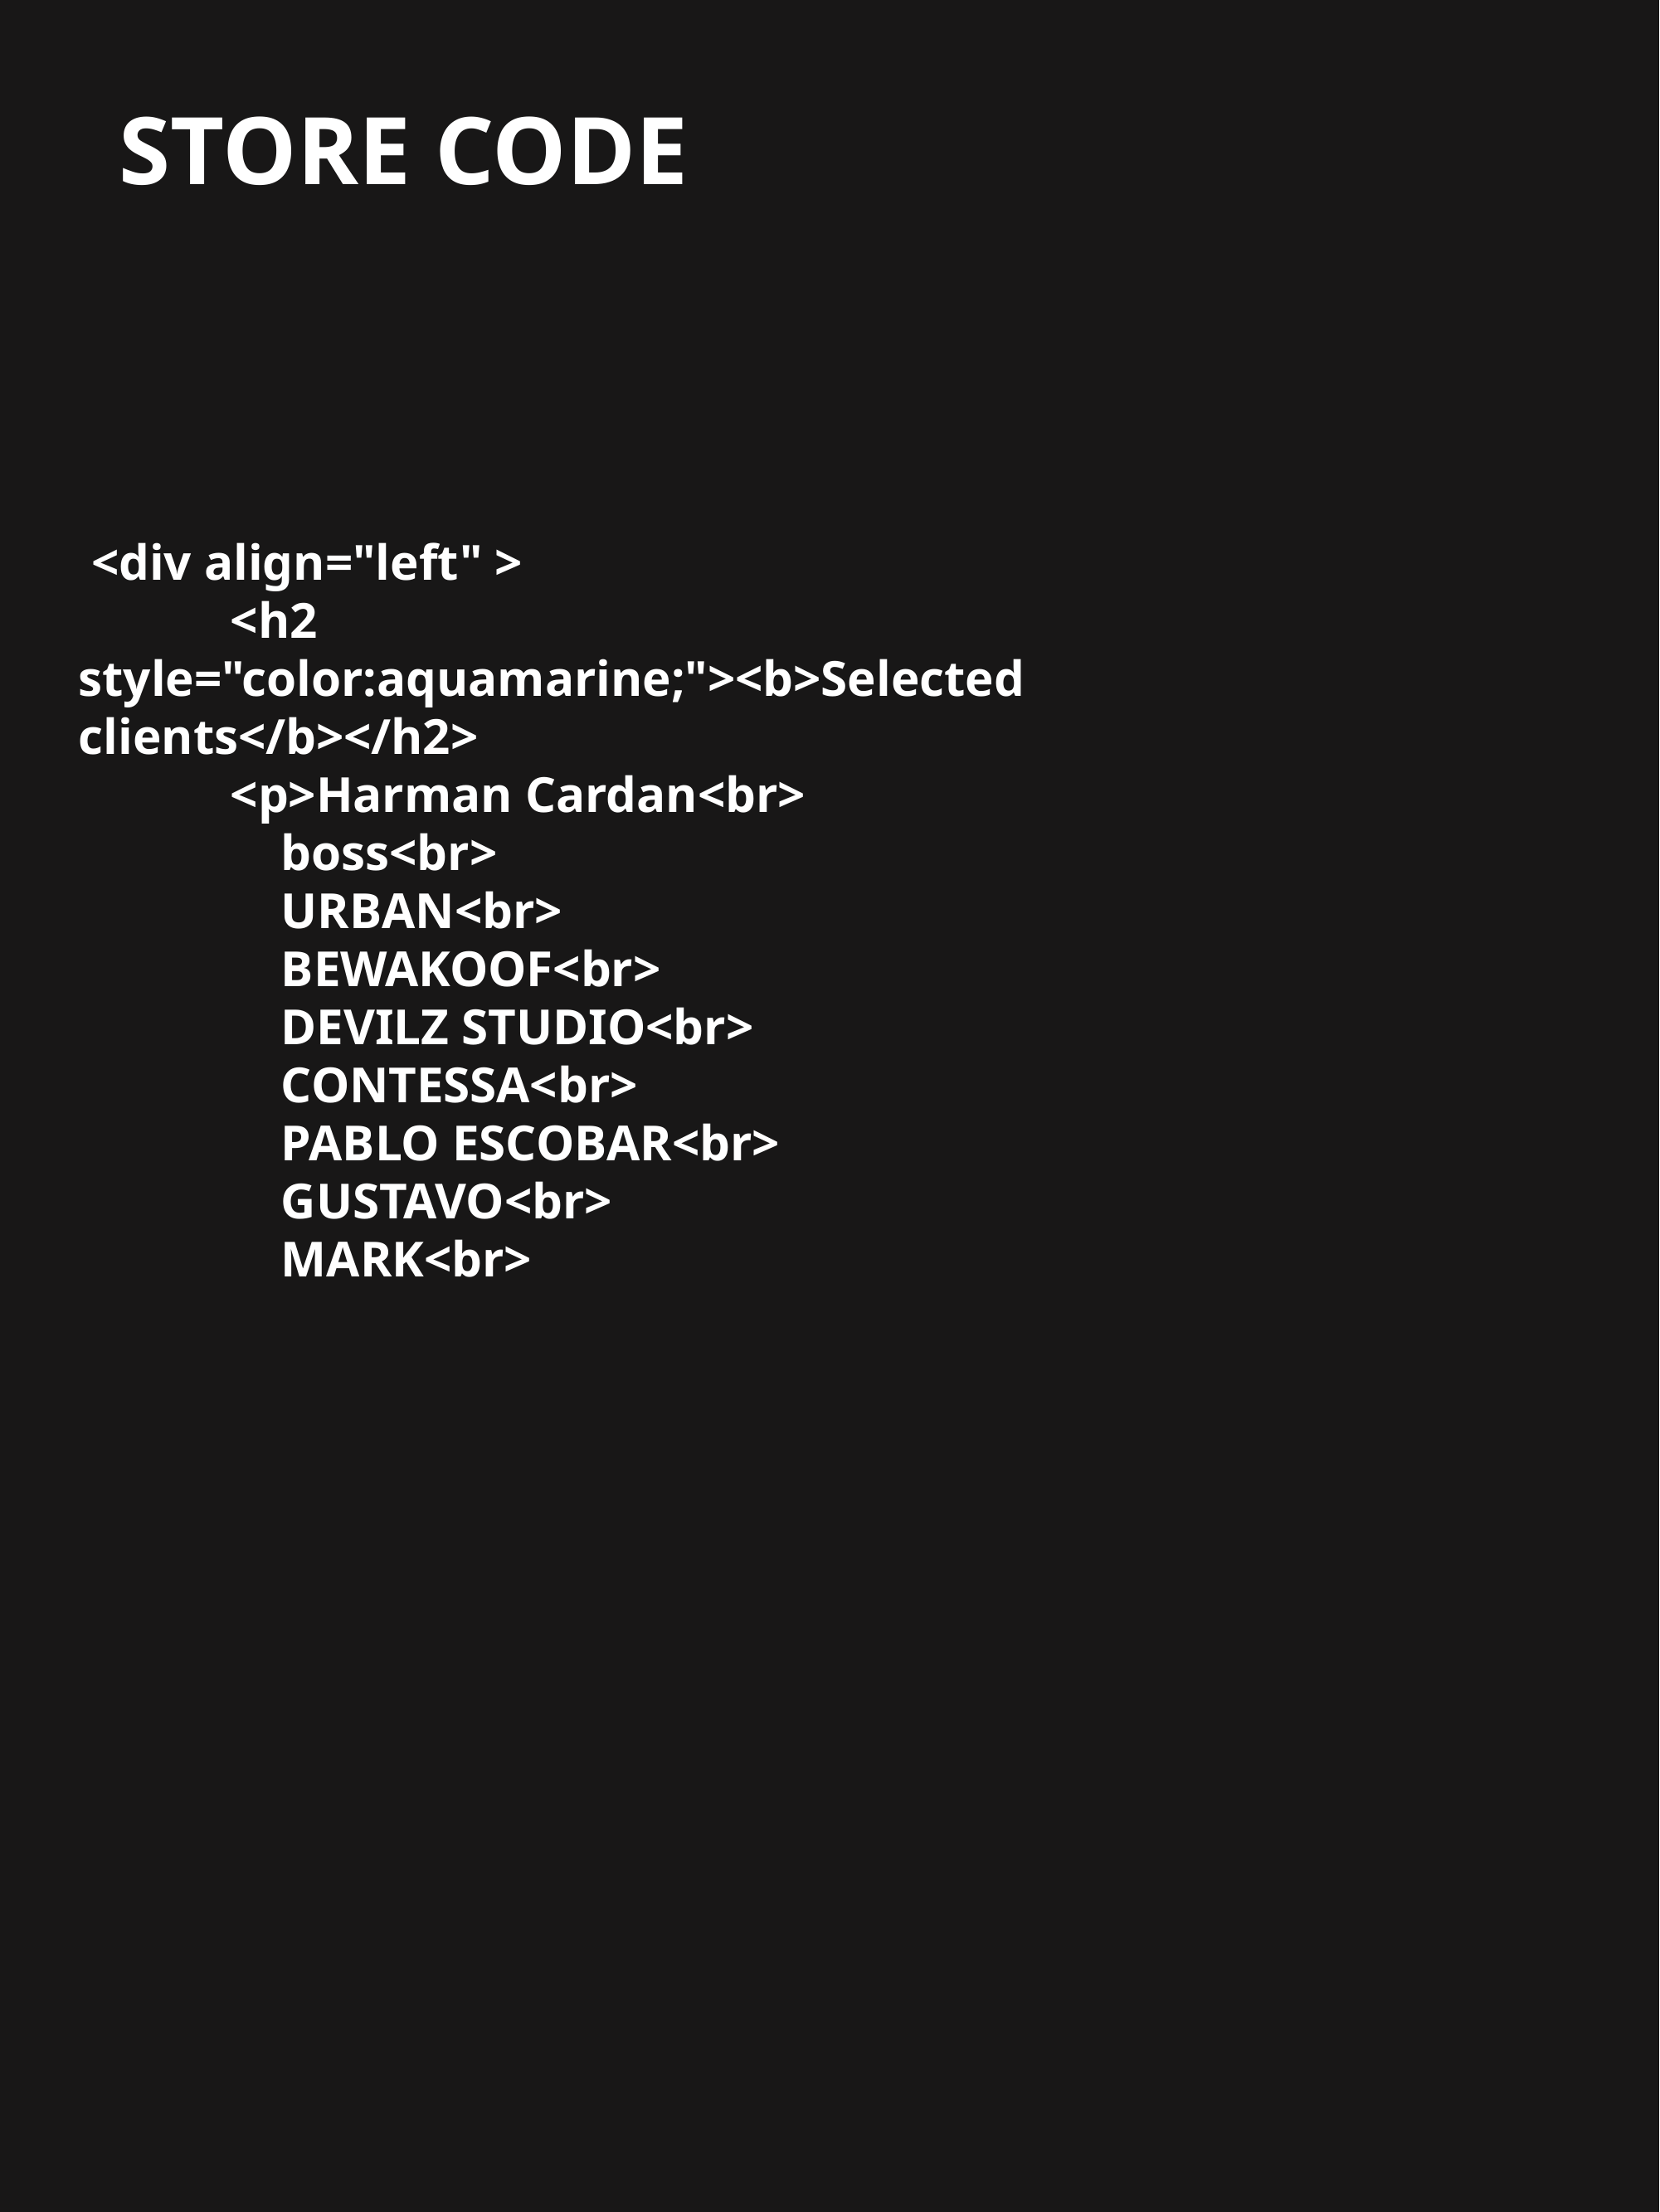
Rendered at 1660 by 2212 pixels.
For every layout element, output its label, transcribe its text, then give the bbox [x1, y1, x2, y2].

text_box STORE CODE [119, 75, 1420, 219]
text_box <div align="left" > <h2 style="color:aquamarine;"><b>Selected clients</b></h2> <p>Harman Cardan<br> boss<br> URBAN<br> BEWAKOOF<br> DEVILZ STUDIO<br> CONTESSA<br> PABLO ESCOBAR<br> GUSTAVO<br> MARK<br> [78, 746, 1258, 1130]
